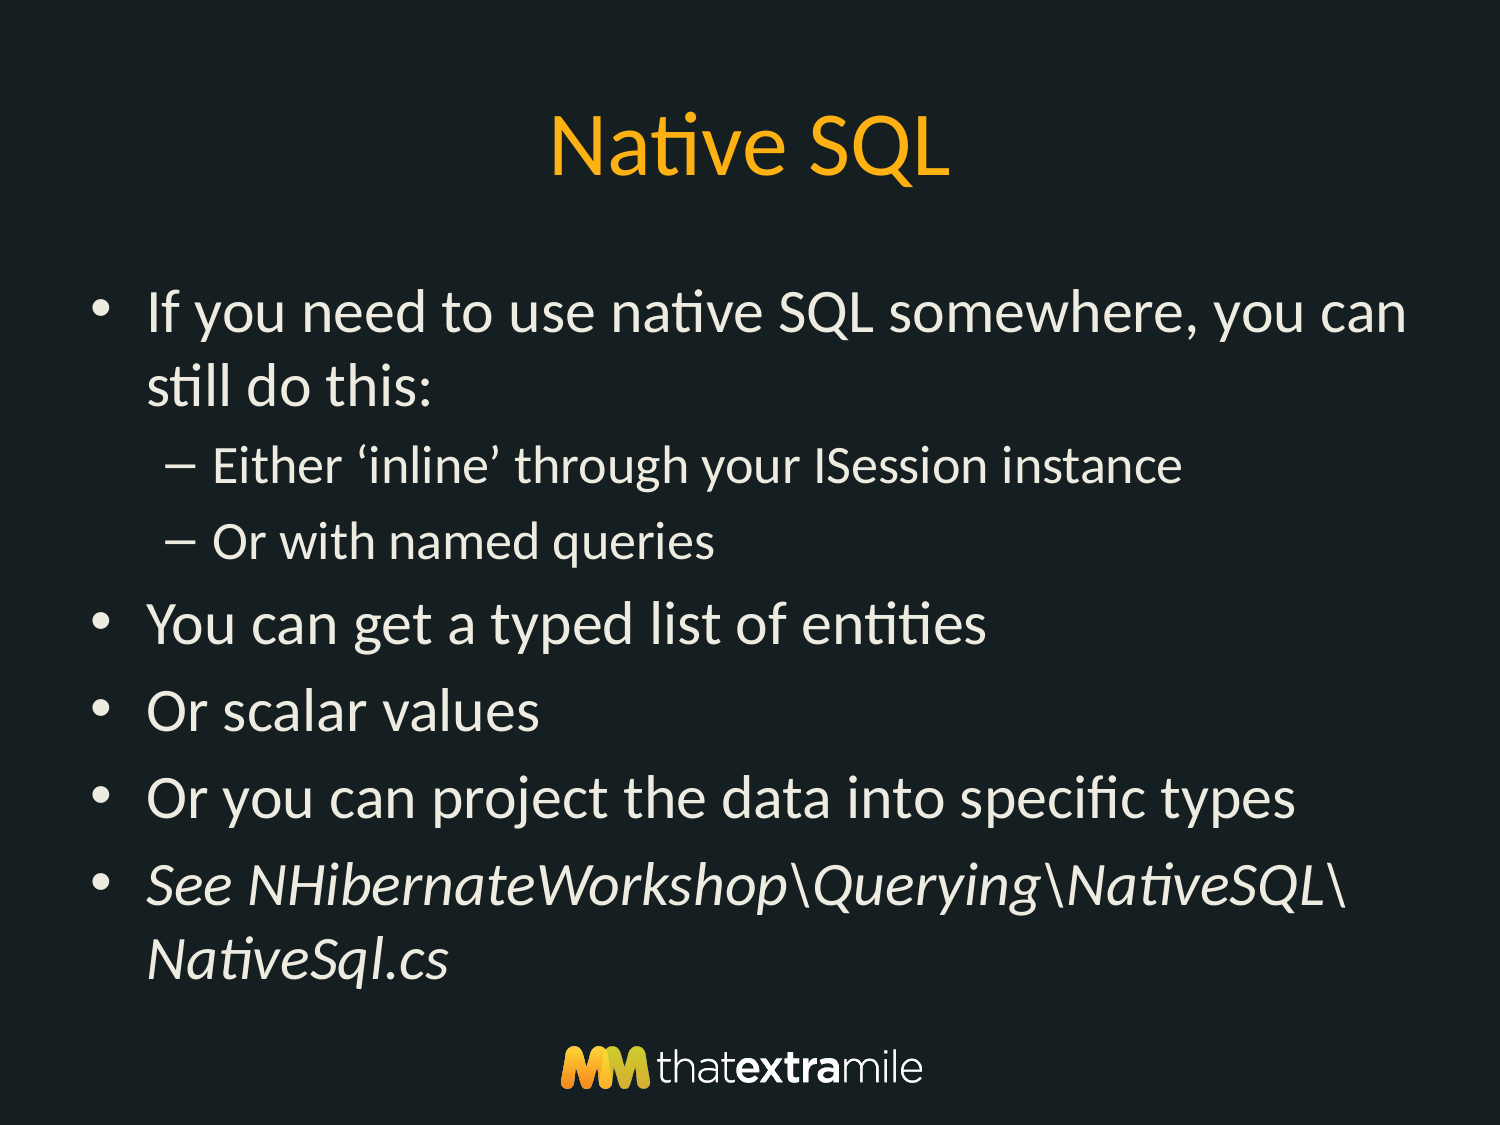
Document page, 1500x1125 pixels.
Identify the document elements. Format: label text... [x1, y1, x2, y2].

title Native SQL [75, 45, 1425, 233]
list If you need to use native SQL somewhere, you can still do this: Either ‘inline’ through your ISession instance Or with named queries You can get a typed list of entities Or scalar values Or you can project the data into specific types See NHibernateWorkshop\Querying\NativeSQL\NativeSql.cs [75, 262, 1425, 1005]
picture [561, 1046, 922, 1089]
